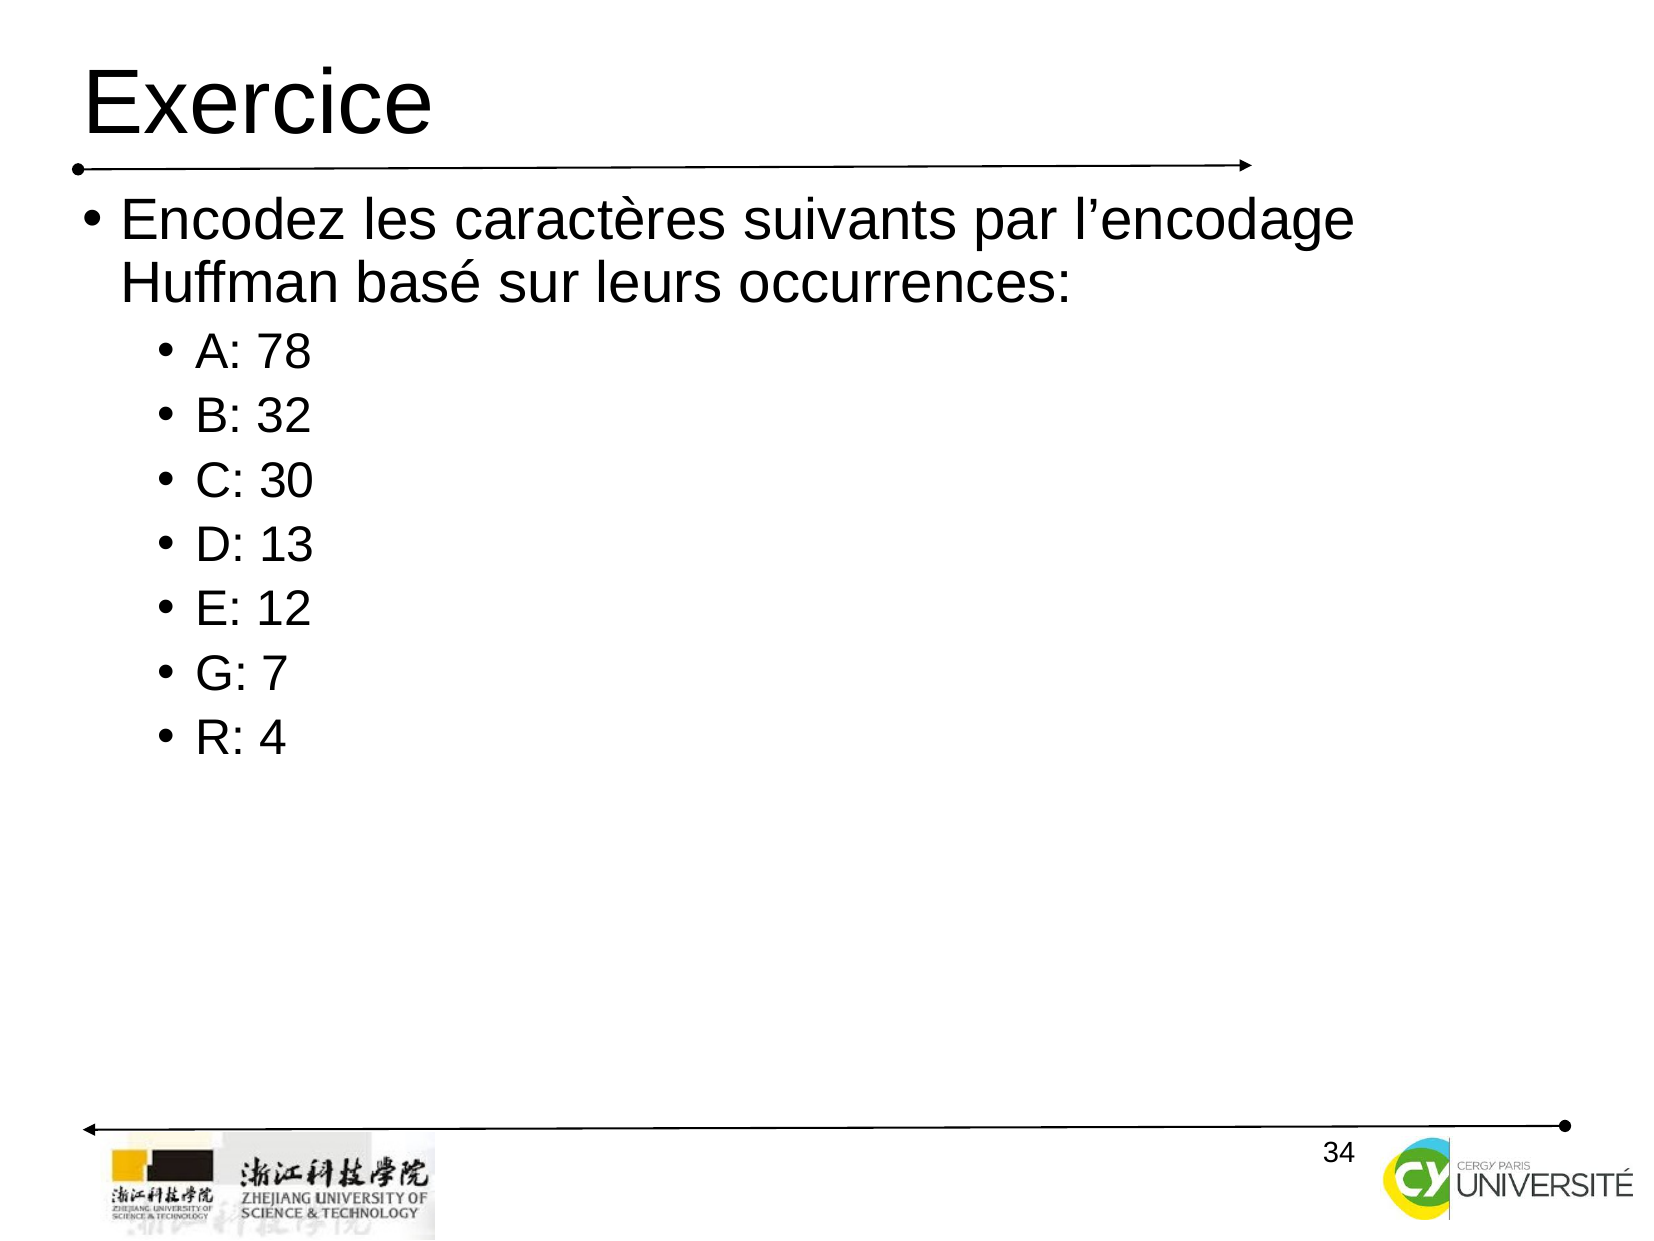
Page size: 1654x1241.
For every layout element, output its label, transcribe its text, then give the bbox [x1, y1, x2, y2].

title Exercice [82, 49, 1571, 158]
picture [100, 1132, 435, 1240]
picture [1380, 1136, 1633, 1220]
list Encodez les caractères suivants par l’encodage Huffman basé sur leurs occurrences: A: 78 B: 32 C: 30 D: 13 E: 12 G: 7 R: 4 [82, 188, 1571, 1119]
